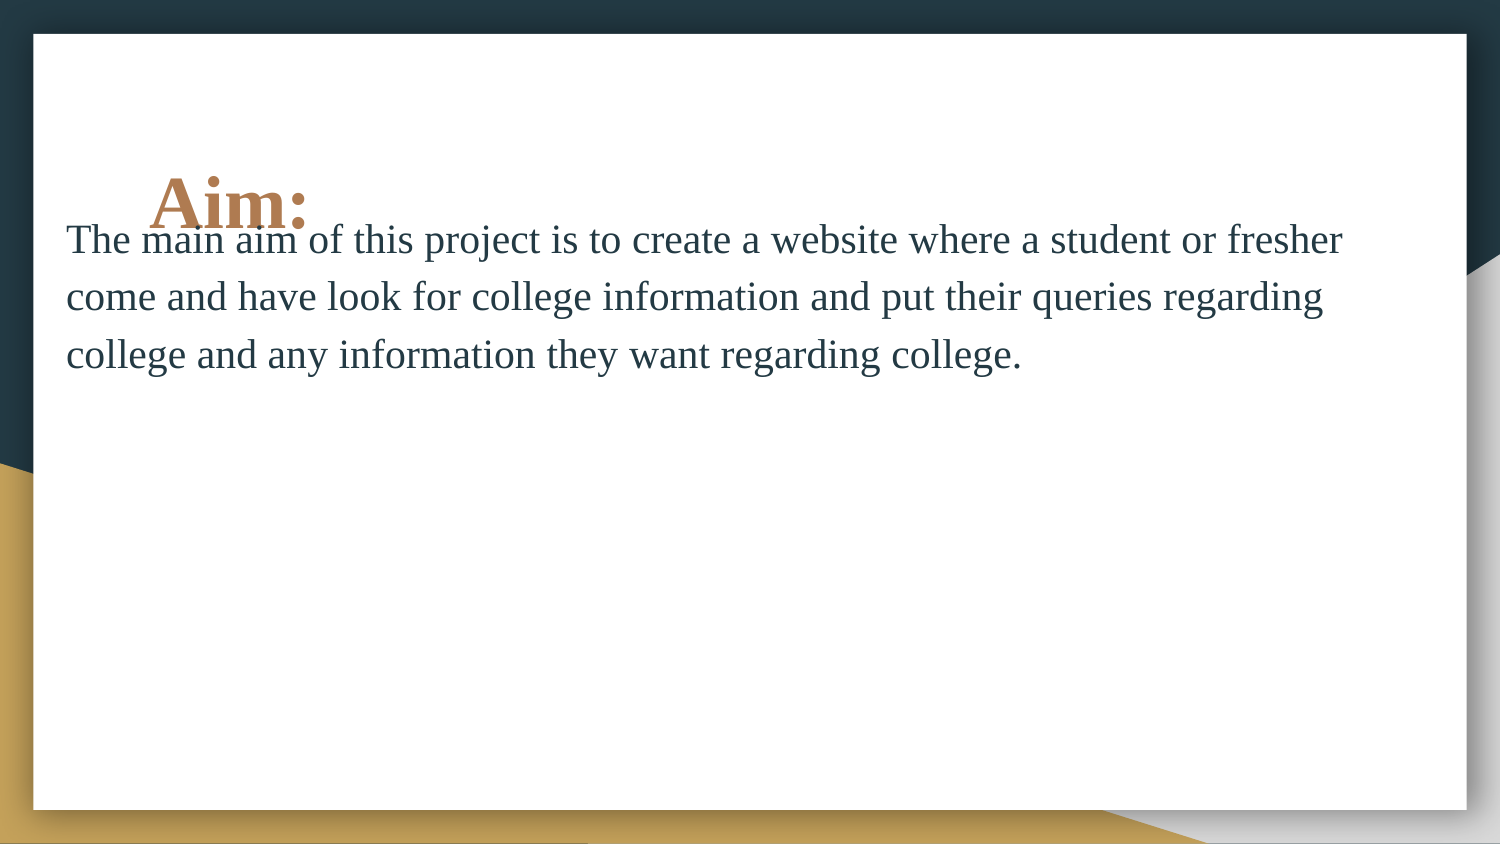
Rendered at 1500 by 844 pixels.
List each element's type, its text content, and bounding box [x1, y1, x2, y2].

list The main aim of this project is to create a website where a student or fresher come and have look for college information and put their queries regarding college and any information they want regarding college. [51, 189, 1449, 746]
title Aim: [134, 138, 1366, 189]
